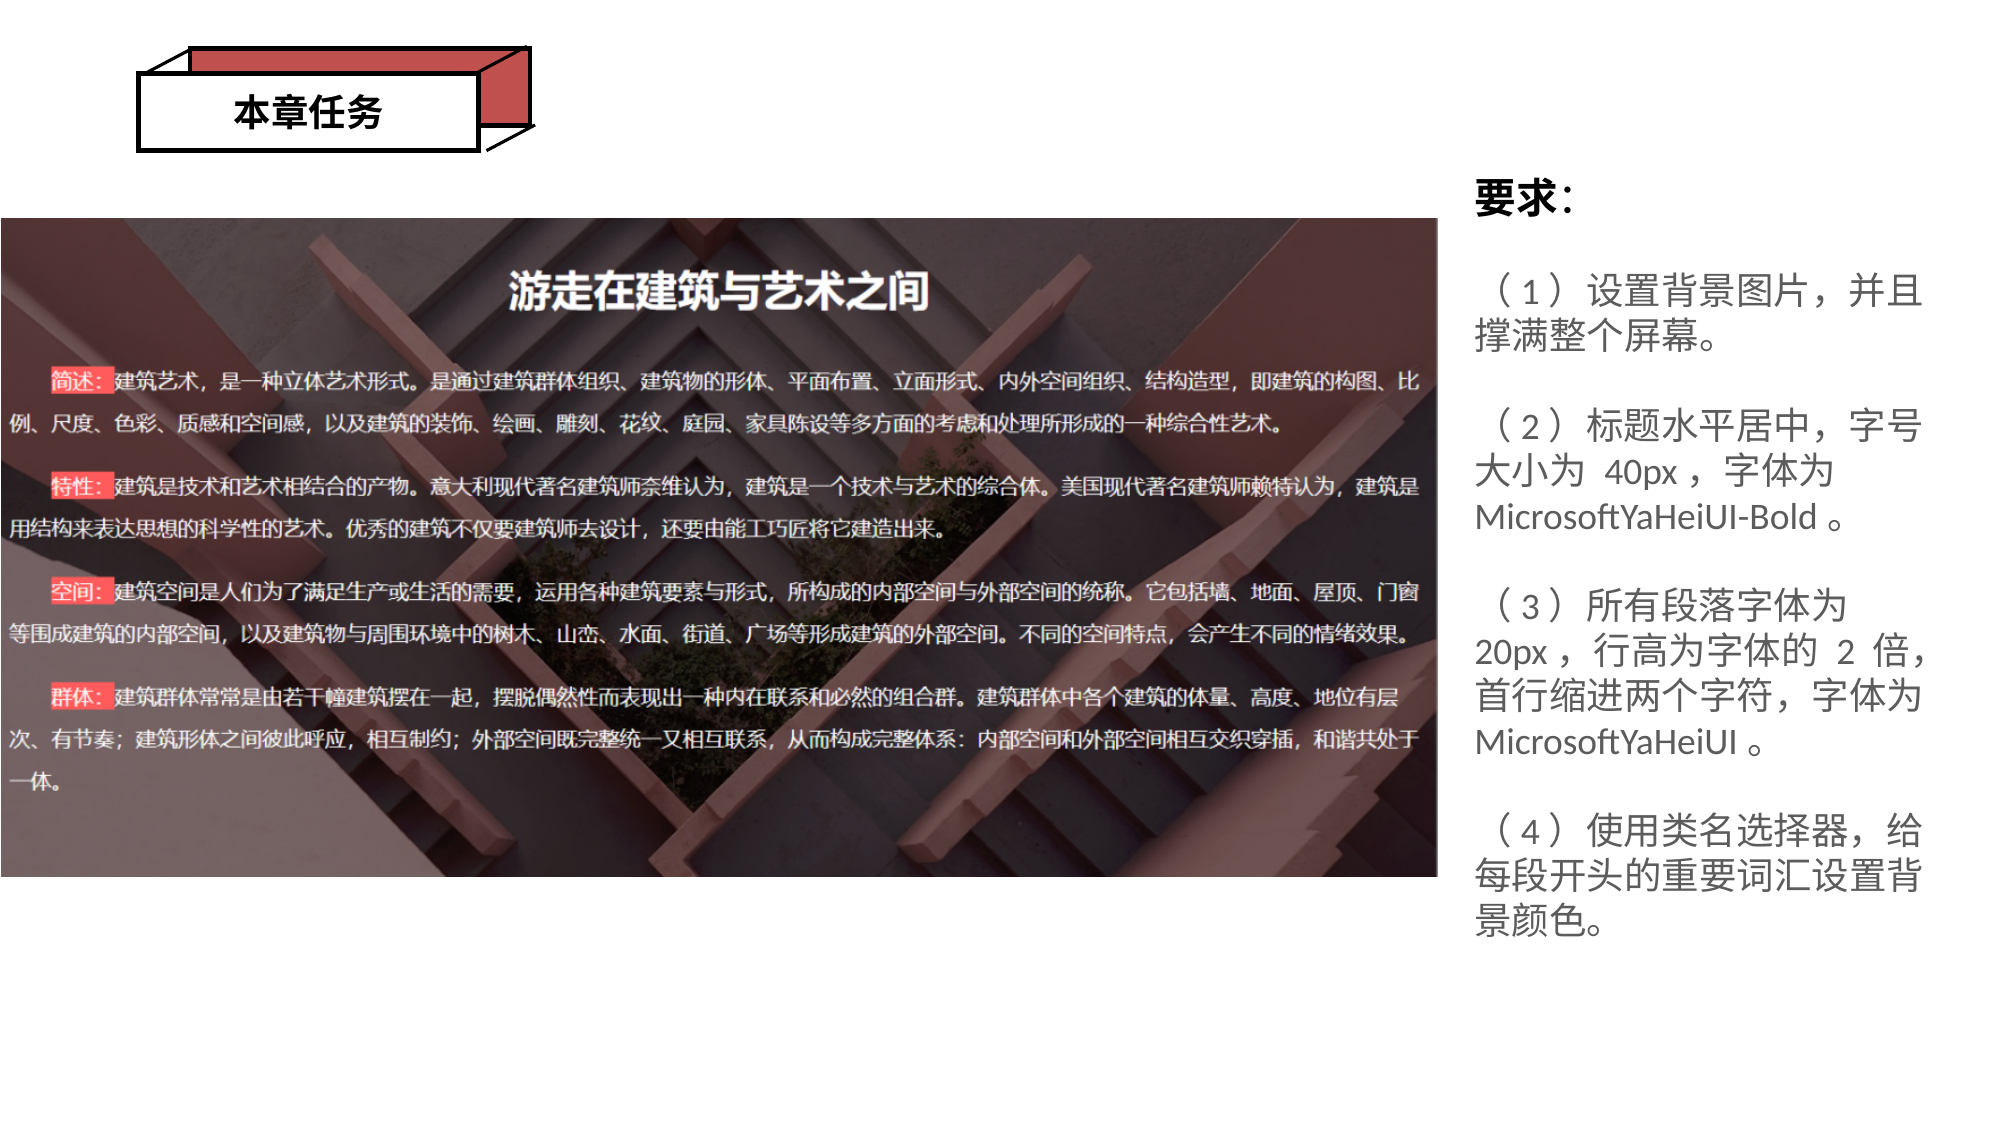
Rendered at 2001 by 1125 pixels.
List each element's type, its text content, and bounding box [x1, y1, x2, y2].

text_box 要求： （1）设置背景图片，并且撑满整个屏幕。 （2）标题水平居中，字号大小为 40px，字体为 MicrosoftYaHeiUI-Bold。 （3）所有段落字体为 20px，行高为字体的 2 倍，首行缩进两个字符，字体为 MicrosoftYaHeiUI。 （4）使用类名选择器，给每段开头的重要词汇设置背景颜色。 [1459, 164, 1954, 950]
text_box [138, 46, 536, 151]
picture [1, 218, 1438, 877]
